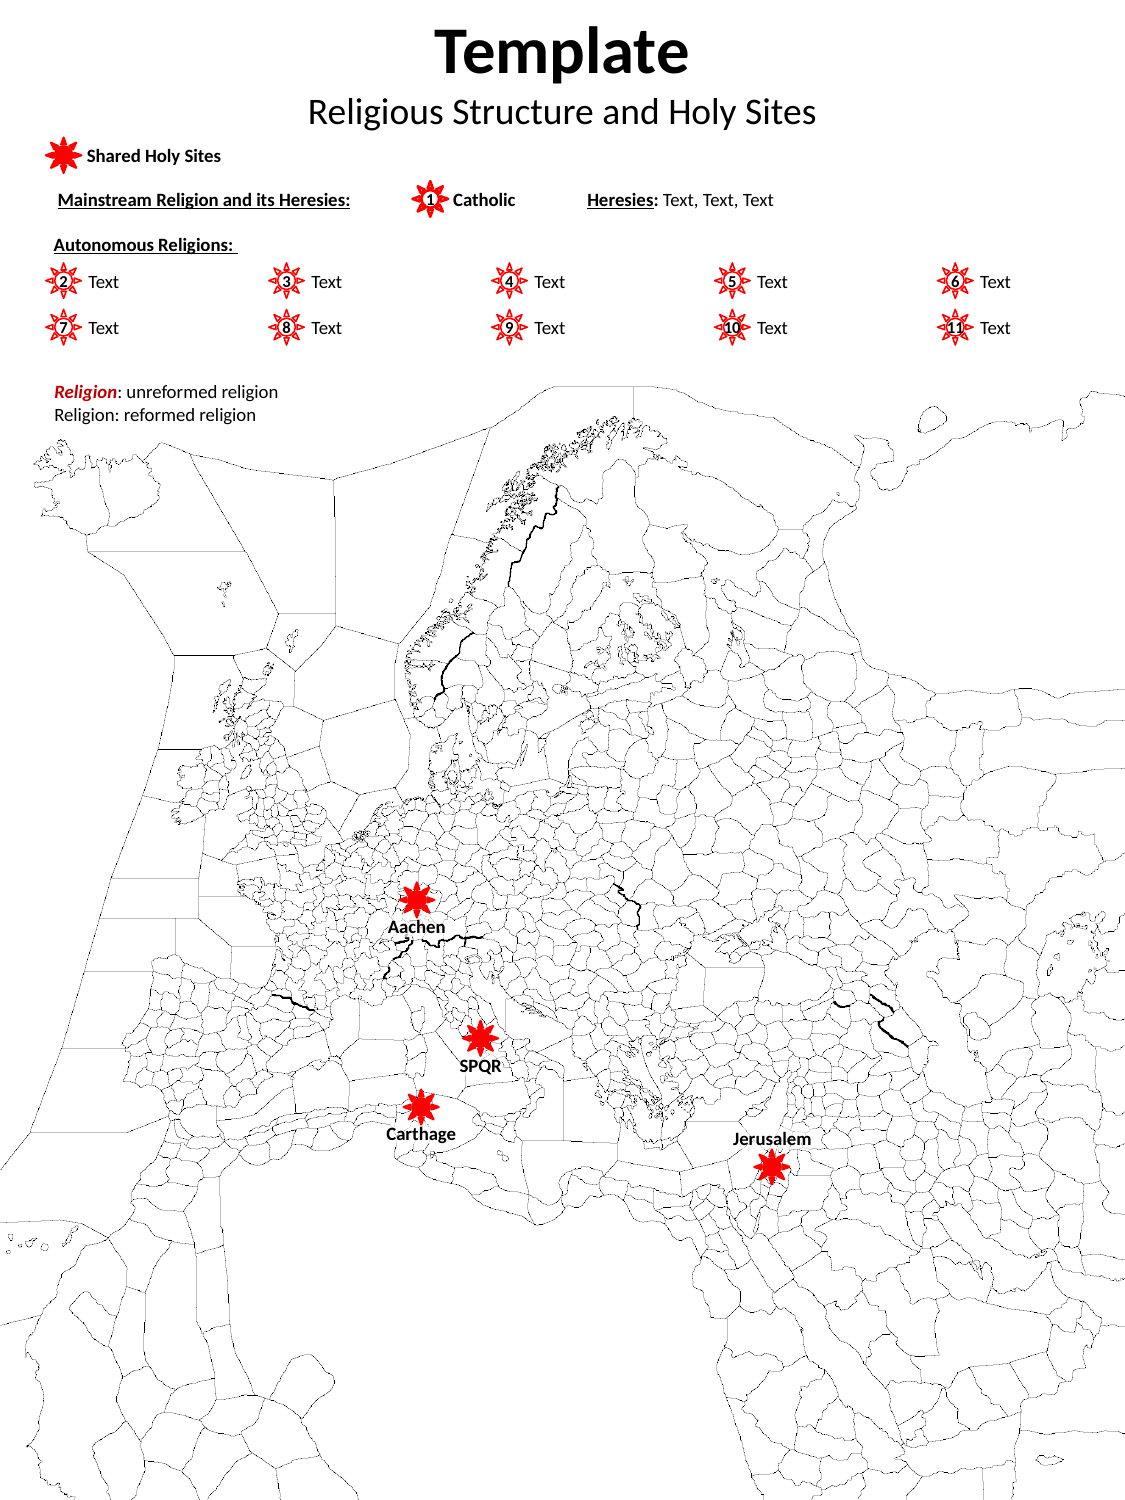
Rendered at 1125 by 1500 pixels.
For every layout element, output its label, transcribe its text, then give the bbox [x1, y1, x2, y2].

text_box Shared Holy Sites [86, 143, 222, 167]
text_box Autonomous Religions: [47, 225, 244, 263]
text_box 7 [43, 307, 82, 348]
text_box 8 [266, 307, 305, 348]
text_box [752, 1147, 792, 1187]
text_box Catholic [452, 187, 516, 211]
text_box 10 [712, 307, 751, 348]
text_box Template Religious Structure and Holy Sites [0, 0, 1125, 140]
text_box 4 [489, 260, 528, 301]
text_box [397, 880, 437, 920]
text_box Jerusalem [733, 1126, 812, 1150]
text_box [401, 1087, 441, 1127]
text_box Text [974, 269, 1012, 292]
text_box Mainstream Religion and its Heresies: [51, 179, 357, 218]
text_box Text [305, 269, 343, 292]
text_box Text [82, 315, 120, 339]
text_box [43, 140, 84, 176]
text_box 5 [712, 260, 751, 301]
text_box 2 [43, 263, 82, 301]
text_box Text [528, 315, 566, 339]
text_box Religion: unreformed religion Religion: reformed religion [48, 379, 279, 425]
text_box 1 [410, 179, 451, 219]
text_box Carthage [386, 1121, 457, 1145]
text_box Text [528, 269, 566, 292]
text_box Aachen [387, 914, 446, 938]
text_box 9 [489, 307, 528, 348]
text_box Text [82, 269, 120, 292]
text_box 6 [935, 260, 974, 301]
text_box Heresies: Text, Text, Text [587, 187, 775, 211]
text_box 3 [266, 260, 305, 301]
picture [0, 374, 1125, 1500]
text_box [460, 1018, 501, 1059]
text_box 11 [935, 307, 974, 348]
text_box Text [751, 269, 789, 292]
text_box Text [305, 315, 343, 339]
text_box SPQR [459, 1053, 502, 1076]
text_box Text [751, 315, 789, 339]
text_box Text [974, 315, 1012, 339]
